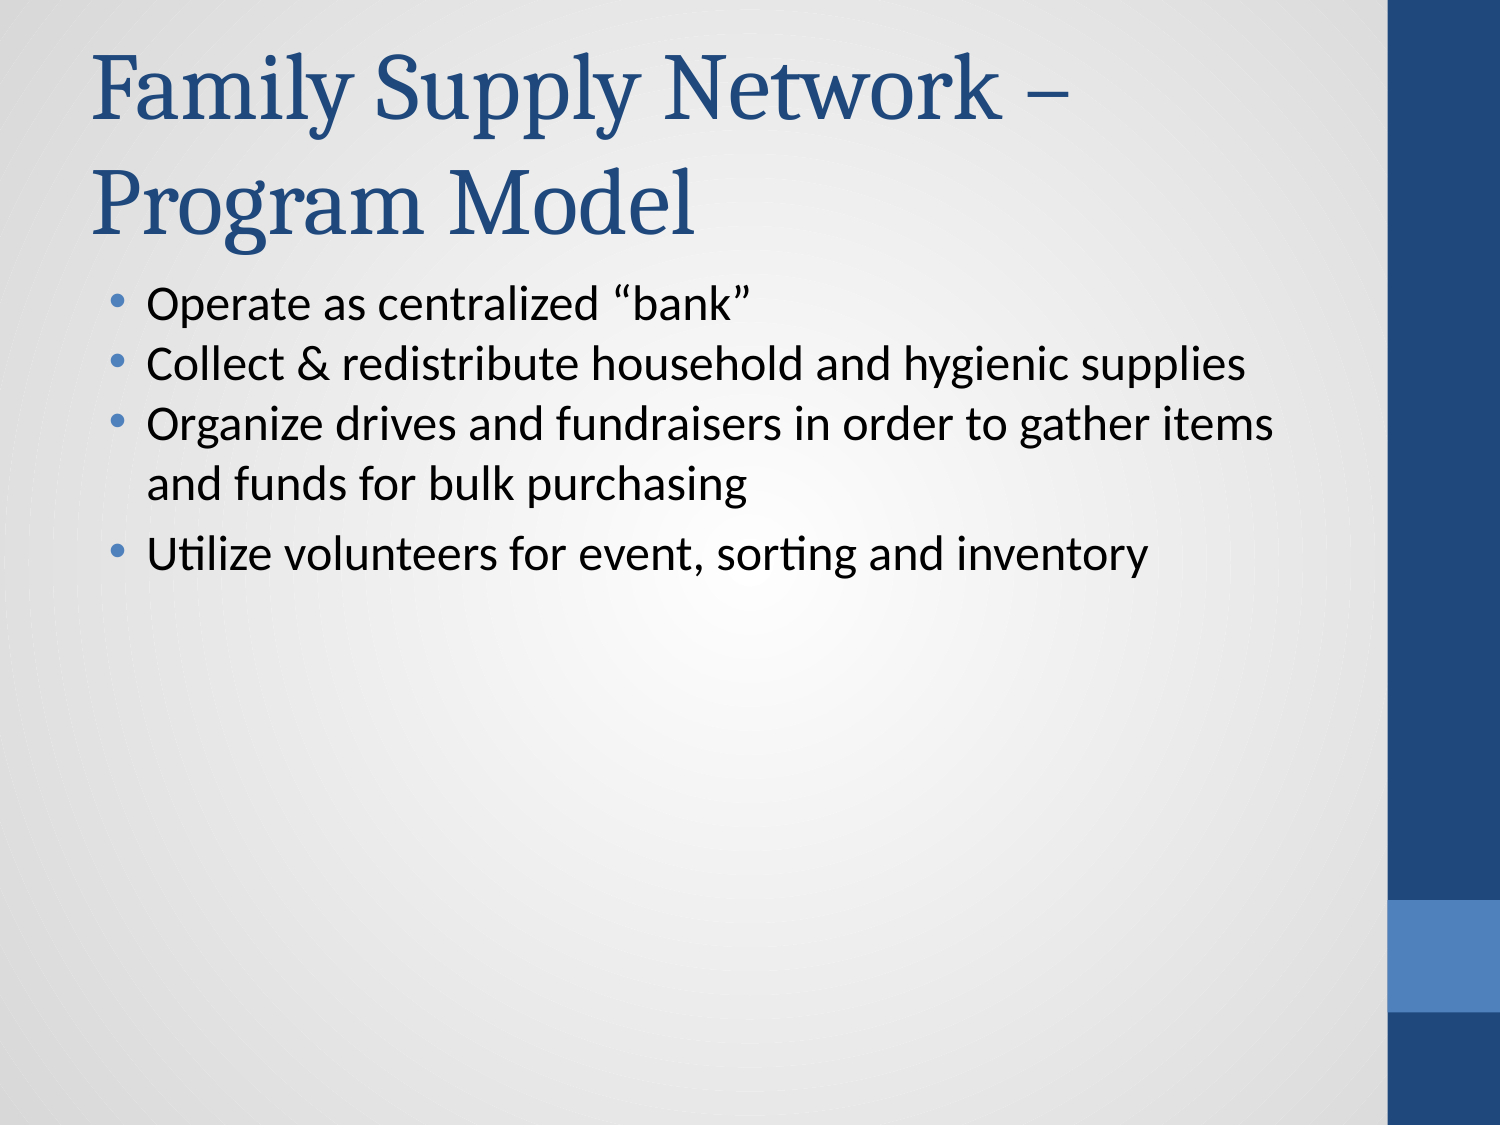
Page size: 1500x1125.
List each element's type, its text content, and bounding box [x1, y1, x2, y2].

list Operate as centralized “bank” Collect & redistribute household and hygienic supplies Organize drives and fundraisers in order to gather items and funds for bulk purchasing Utilize volunteers for event, sorting and inventory [75, 262, 1325, 1050]
title Family Supply Network – Program Model [75, 45, 1325, 233]
